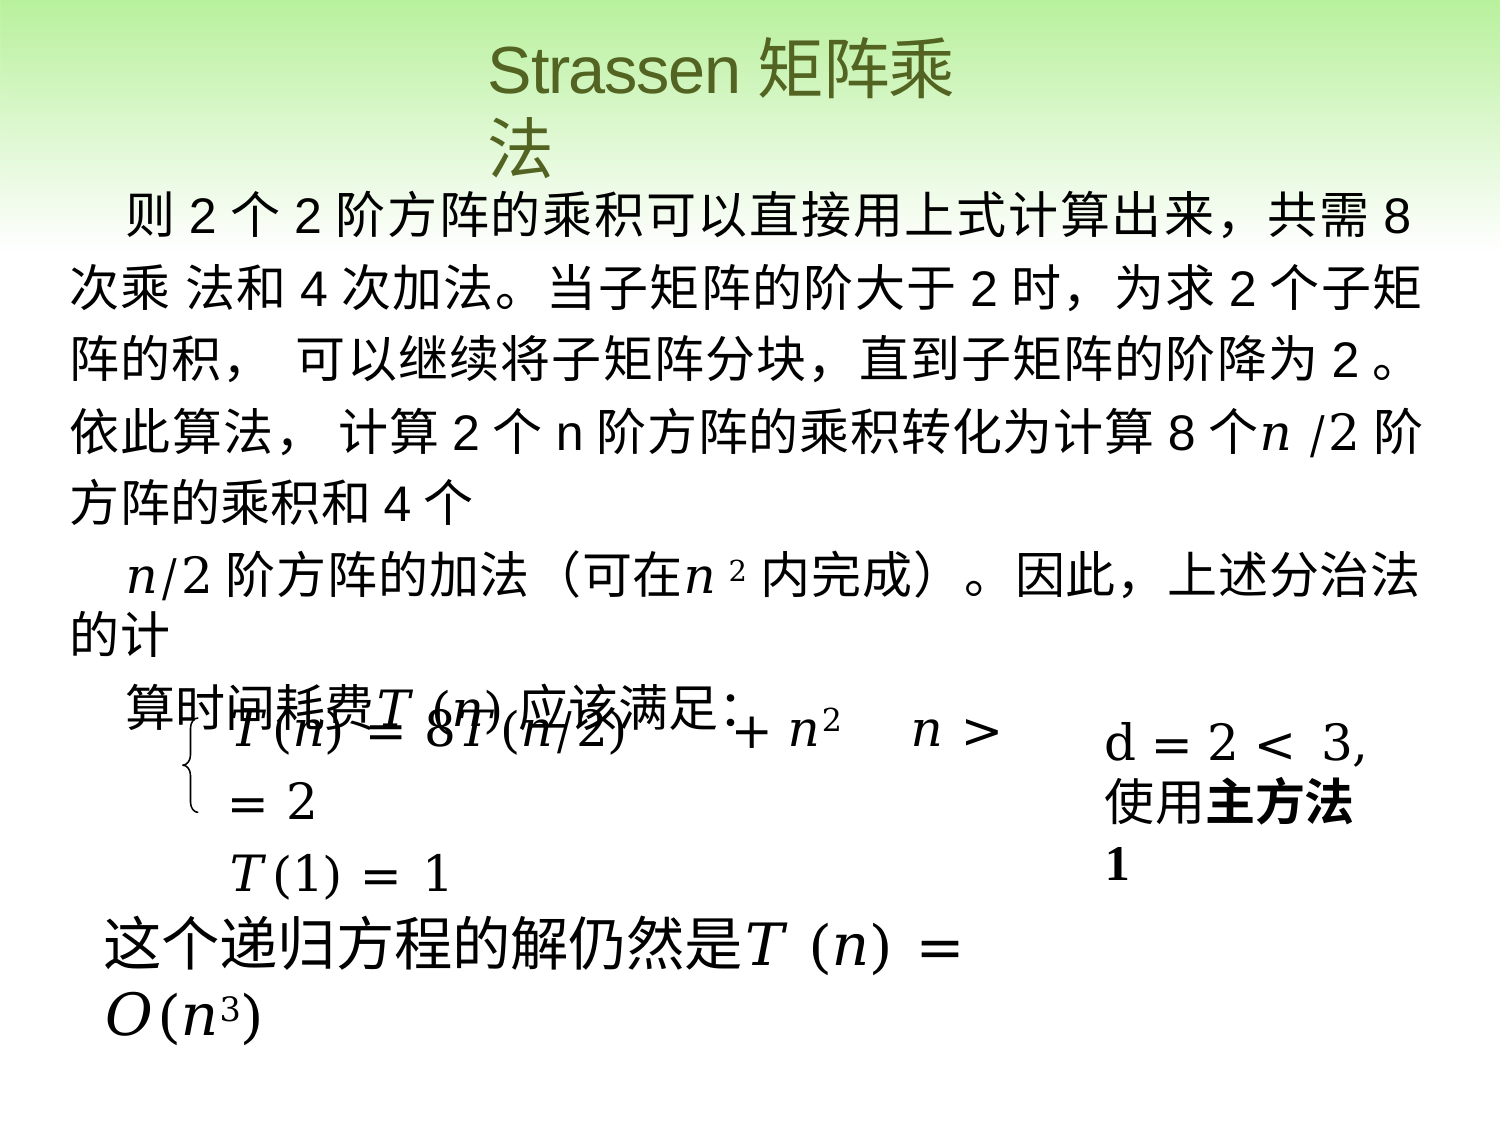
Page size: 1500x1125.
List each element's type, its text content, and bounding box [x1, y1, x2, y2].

text_box 则2个2阶方阵的乘积可以直接用上式计算出来，共需8次乘 法和4次加法。当子矩阵的阶大于2时，为求2个子矩阵的积， 可以继续将子矩阵分块，直到子矩阵的阶降为2。依此算法， 计算2个n阶方阵的乘积转化为计算8个𝑛/2阶方阵的乘积和4个 𝑛/2阶方阵的加法（可在𝑛2内完成）。因此，上述分治法的计 算时间耗费𝑇(𝑛)应该满足： [65, 169, 1427, 736]
text_box d = 2 < 3, 使用主方法1 [1102, 708, 1383, 891]
text_box [0, 0, 1500, 1125]
title Strassen矩阵乘法 [485, 24, 1006, 215]
text_box 𝑇(𝑛) = 8𝑇(𝑛/2) + 𝑛2 𝑛 > = 2 𝑇(1) = 1 这个递归方程的解仍然是𝑇(𝑛) = 𝑂(𝑛3) [95, 678, 1092, 1047]
text_box [182, 717, 199, 813]
